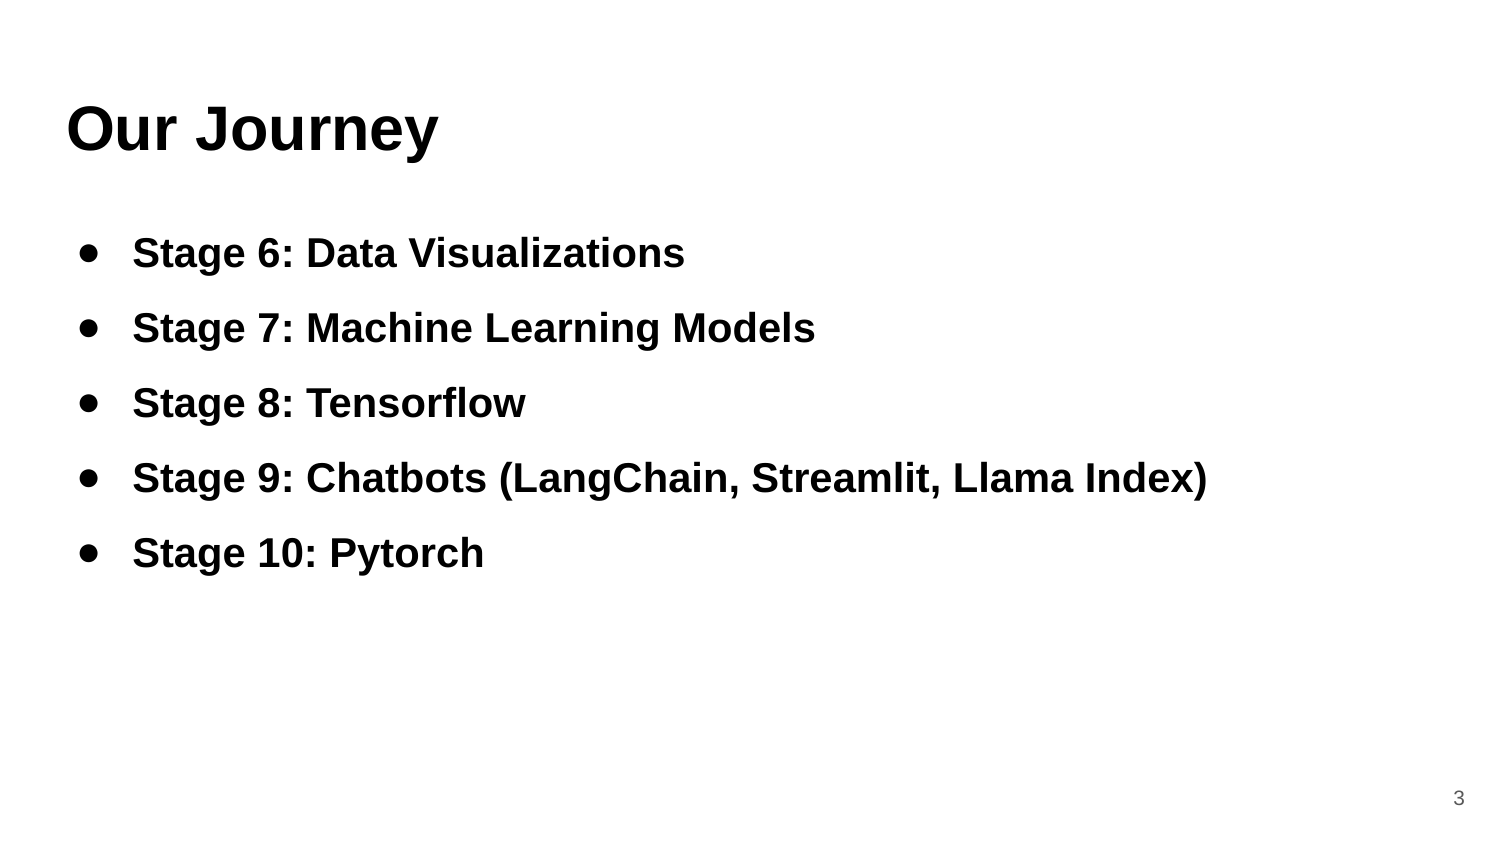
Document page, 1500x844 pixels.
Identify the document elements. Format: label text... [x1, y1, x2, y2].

list Stage 6: Data Visualizations Stage 7: Machine Learning Models Stage 8: Tensorflow Stage 9: Chatbots (LangChain, Streamlit, Llama Index) Stage 10: Pytorch [42, 185, 1462, 830]
slide_number ‹#› [1389, 764, 1480, 830]
title Our Journey [51, 72, 1449, 167]
